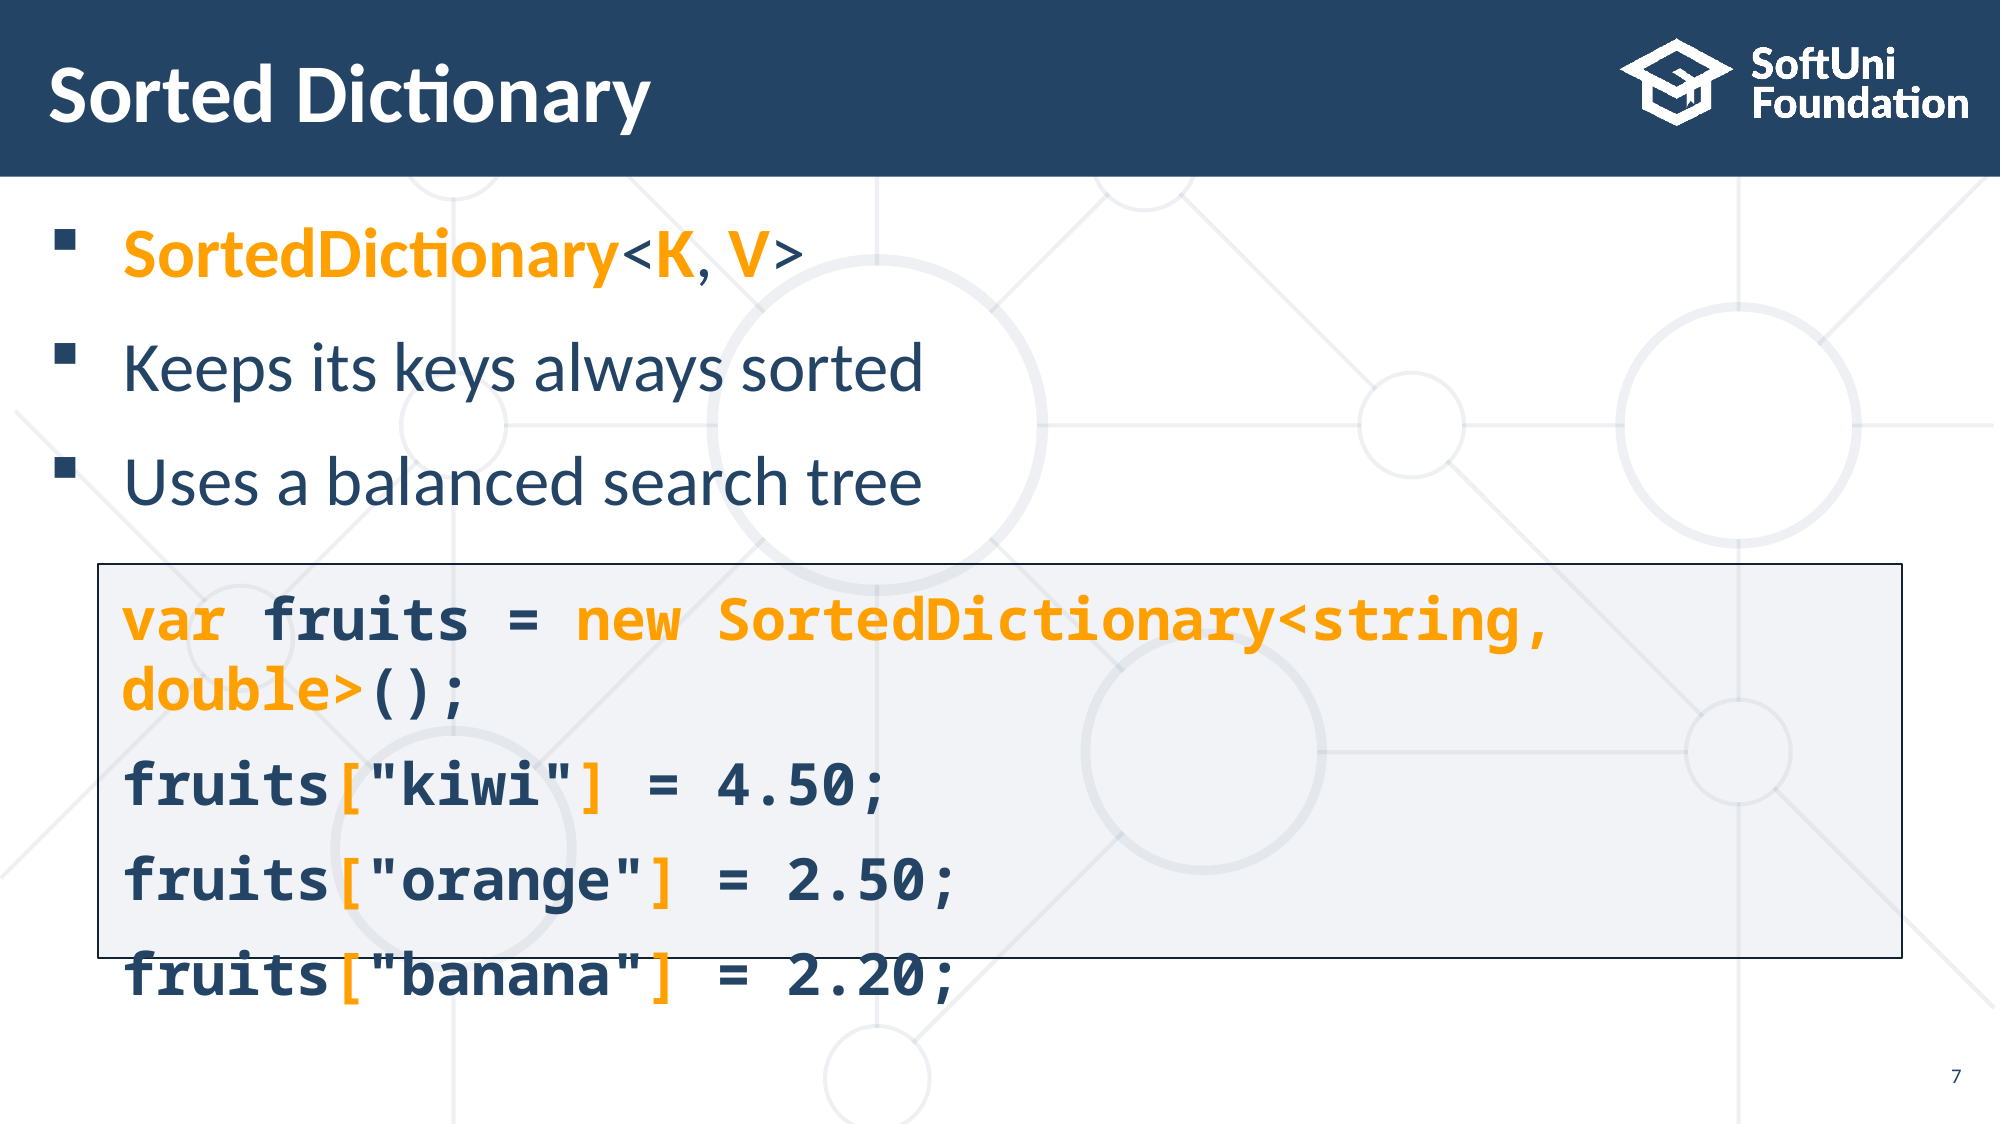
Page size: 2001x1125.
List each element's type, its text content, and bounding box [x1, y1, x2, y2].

picture [1619, 38, 1968, 126]
list SortedDictionary<K, V> Keeps its keys always sorted Uses a balanced search tree [31, 196, 1969, 1047]
slide_number 7 [1897, 1049, 1968, 1101]
title Sorted Dictionary [31, 16, 1591, 162]
list var fruits = new SortedDictionary<string, double>(); fruits["kiwi"] = 4.50; fruits["orange"] = 2.50; fruits["banana"] = 2.20; [97, 563, 1903, 959]
